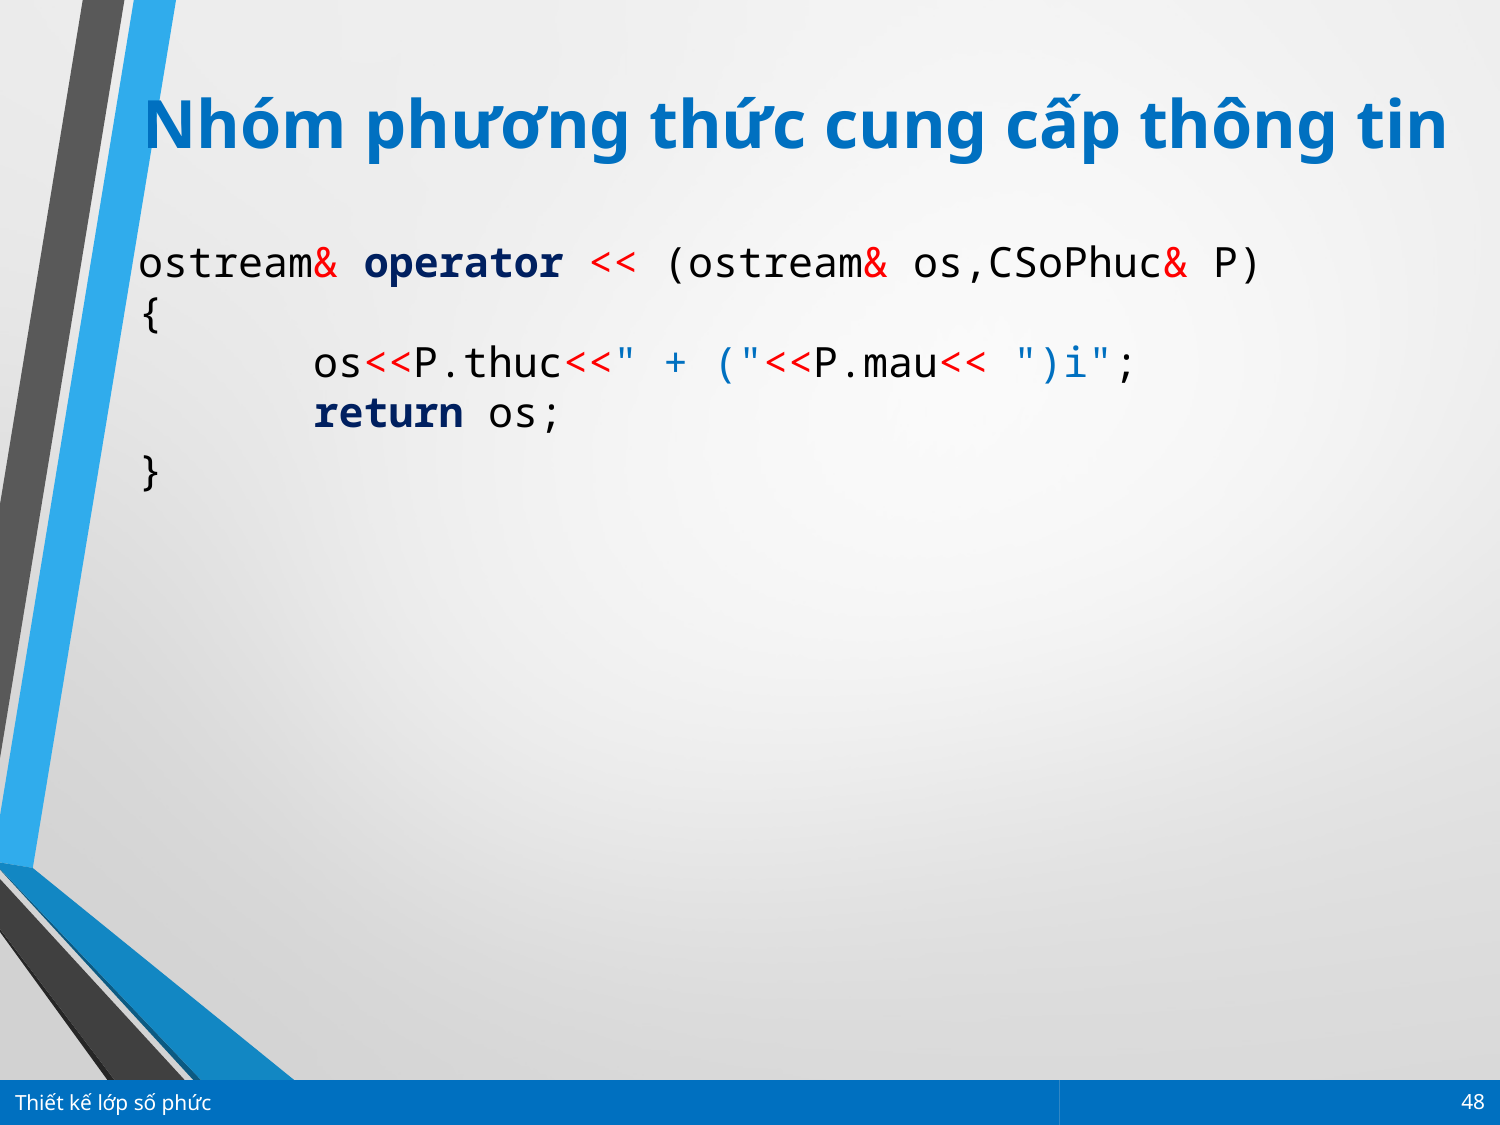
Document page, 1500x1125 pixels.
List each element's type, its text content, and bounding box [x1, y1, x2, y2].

text_box Nhóm phương thức cung cấp thông tin [123, 74, 1469, 169]
text_box ostream& operator << (ostream& os,CSoPhuc& P) { os<<P.thuc<<" + ("<<P.mau<< ")i"; return os; } [123, 228, 1500, 503]
footer Thiết kế lớp số phức [0, 1080, 1059, 1125]
slide_number 48 [1059, 1080, 1500, 1125]
